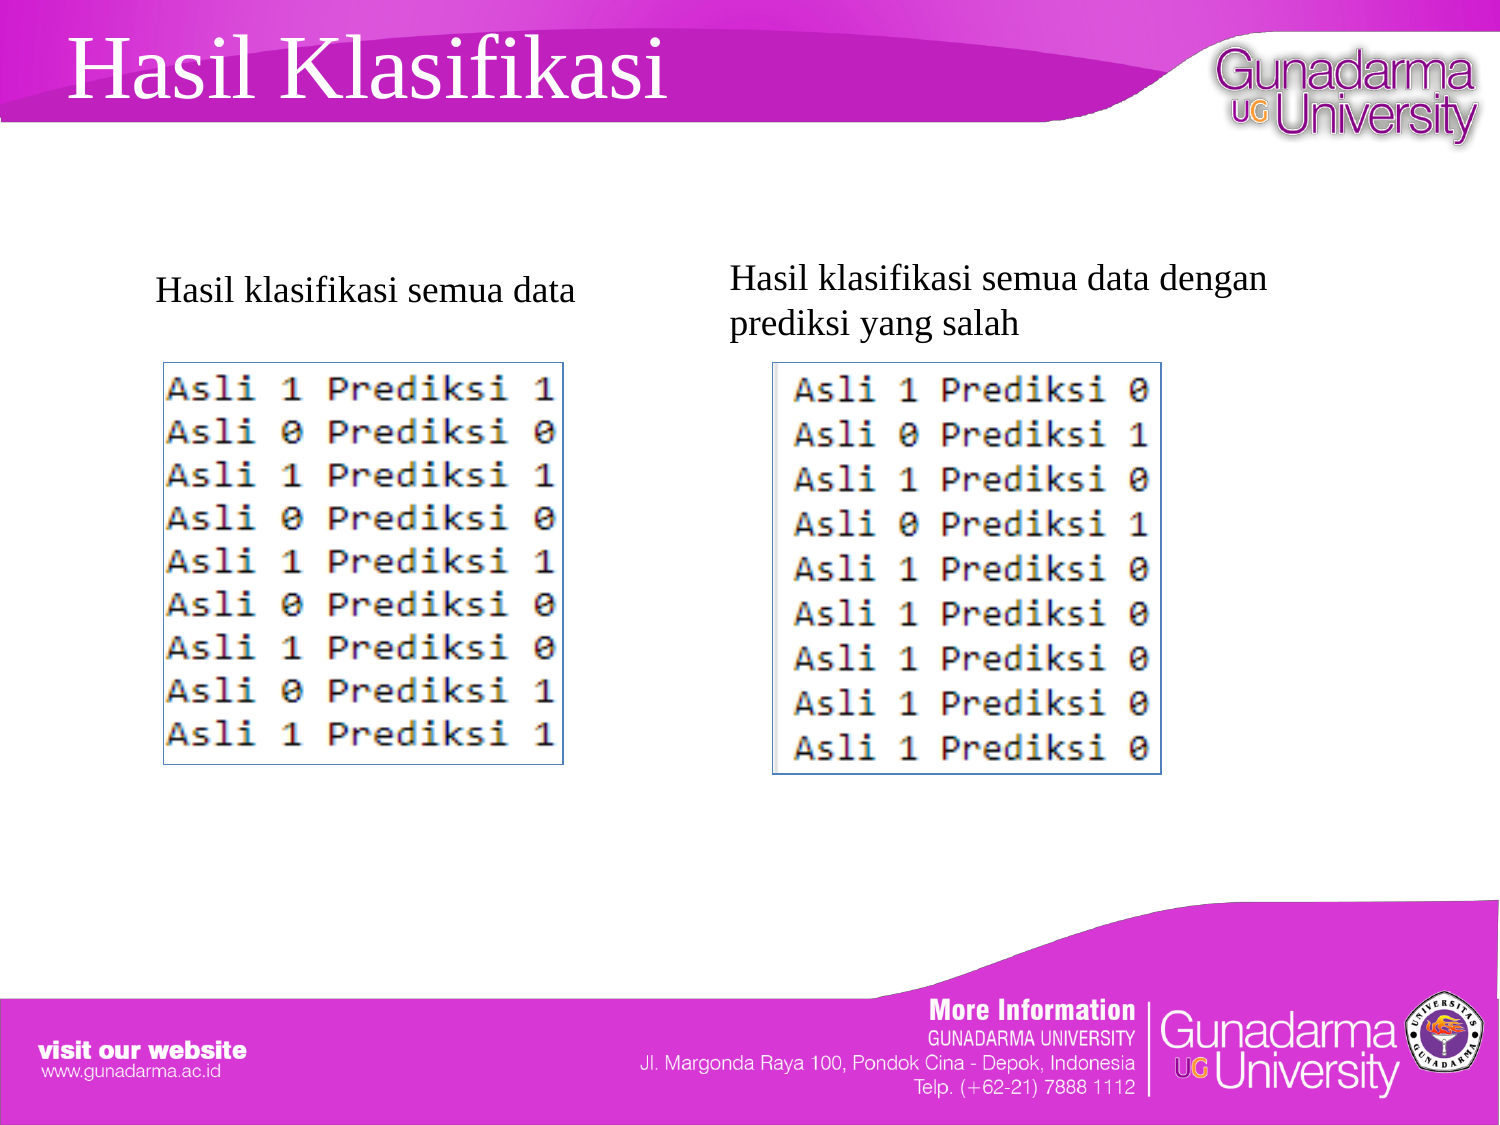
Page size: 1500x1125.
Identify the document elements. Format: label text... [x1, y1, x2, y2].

text_box Hasil klasifikasi semua data dengan prediksi yang salah [714, 246, 1336, 340]
text_box Hasil Klasifikasi [51, 0, 684, 125]
picture [773, 363, 1161, 774]
picture [0, 0, 1500, 213]
text_box Hasil klasifikasi semua data [140, 257, 610, 340]
picture [0, 899, 1500, 1125]
picture [163, 363, 563, 765]
